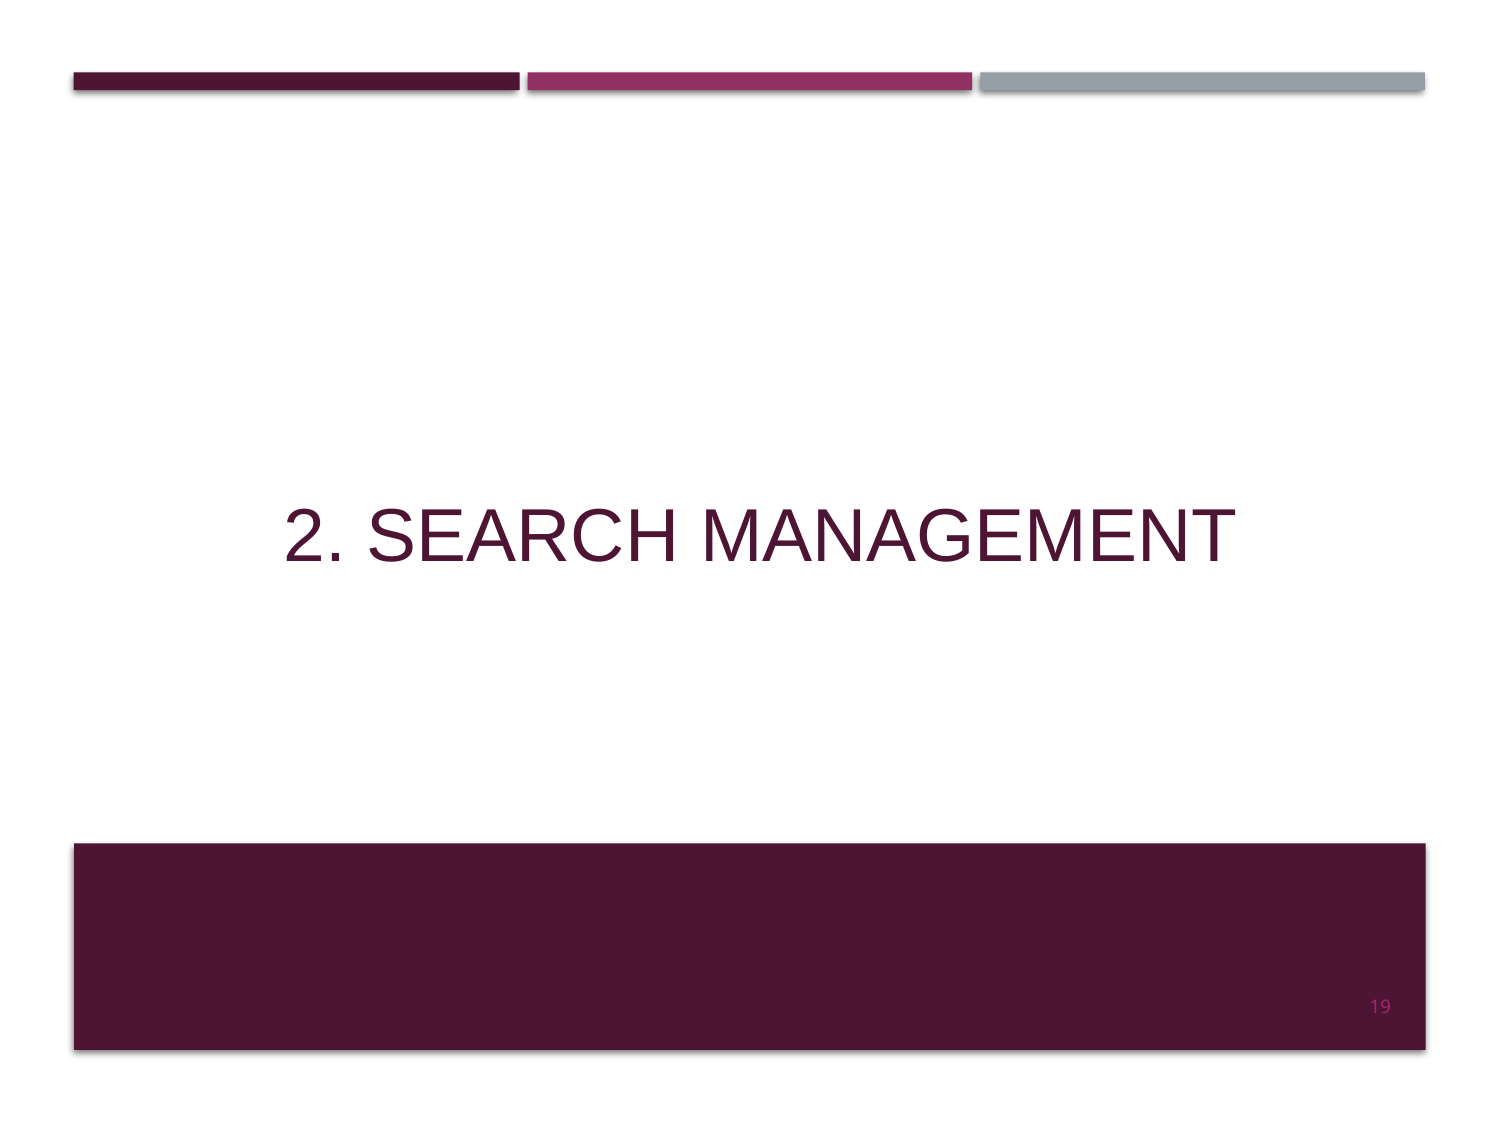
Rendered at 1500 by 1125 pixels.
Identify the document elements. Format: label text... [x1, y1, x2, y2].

title 2. Search Management [242, 450, 1280, 585]
slide_number 19 [1279, 977, 1406, 1037]
